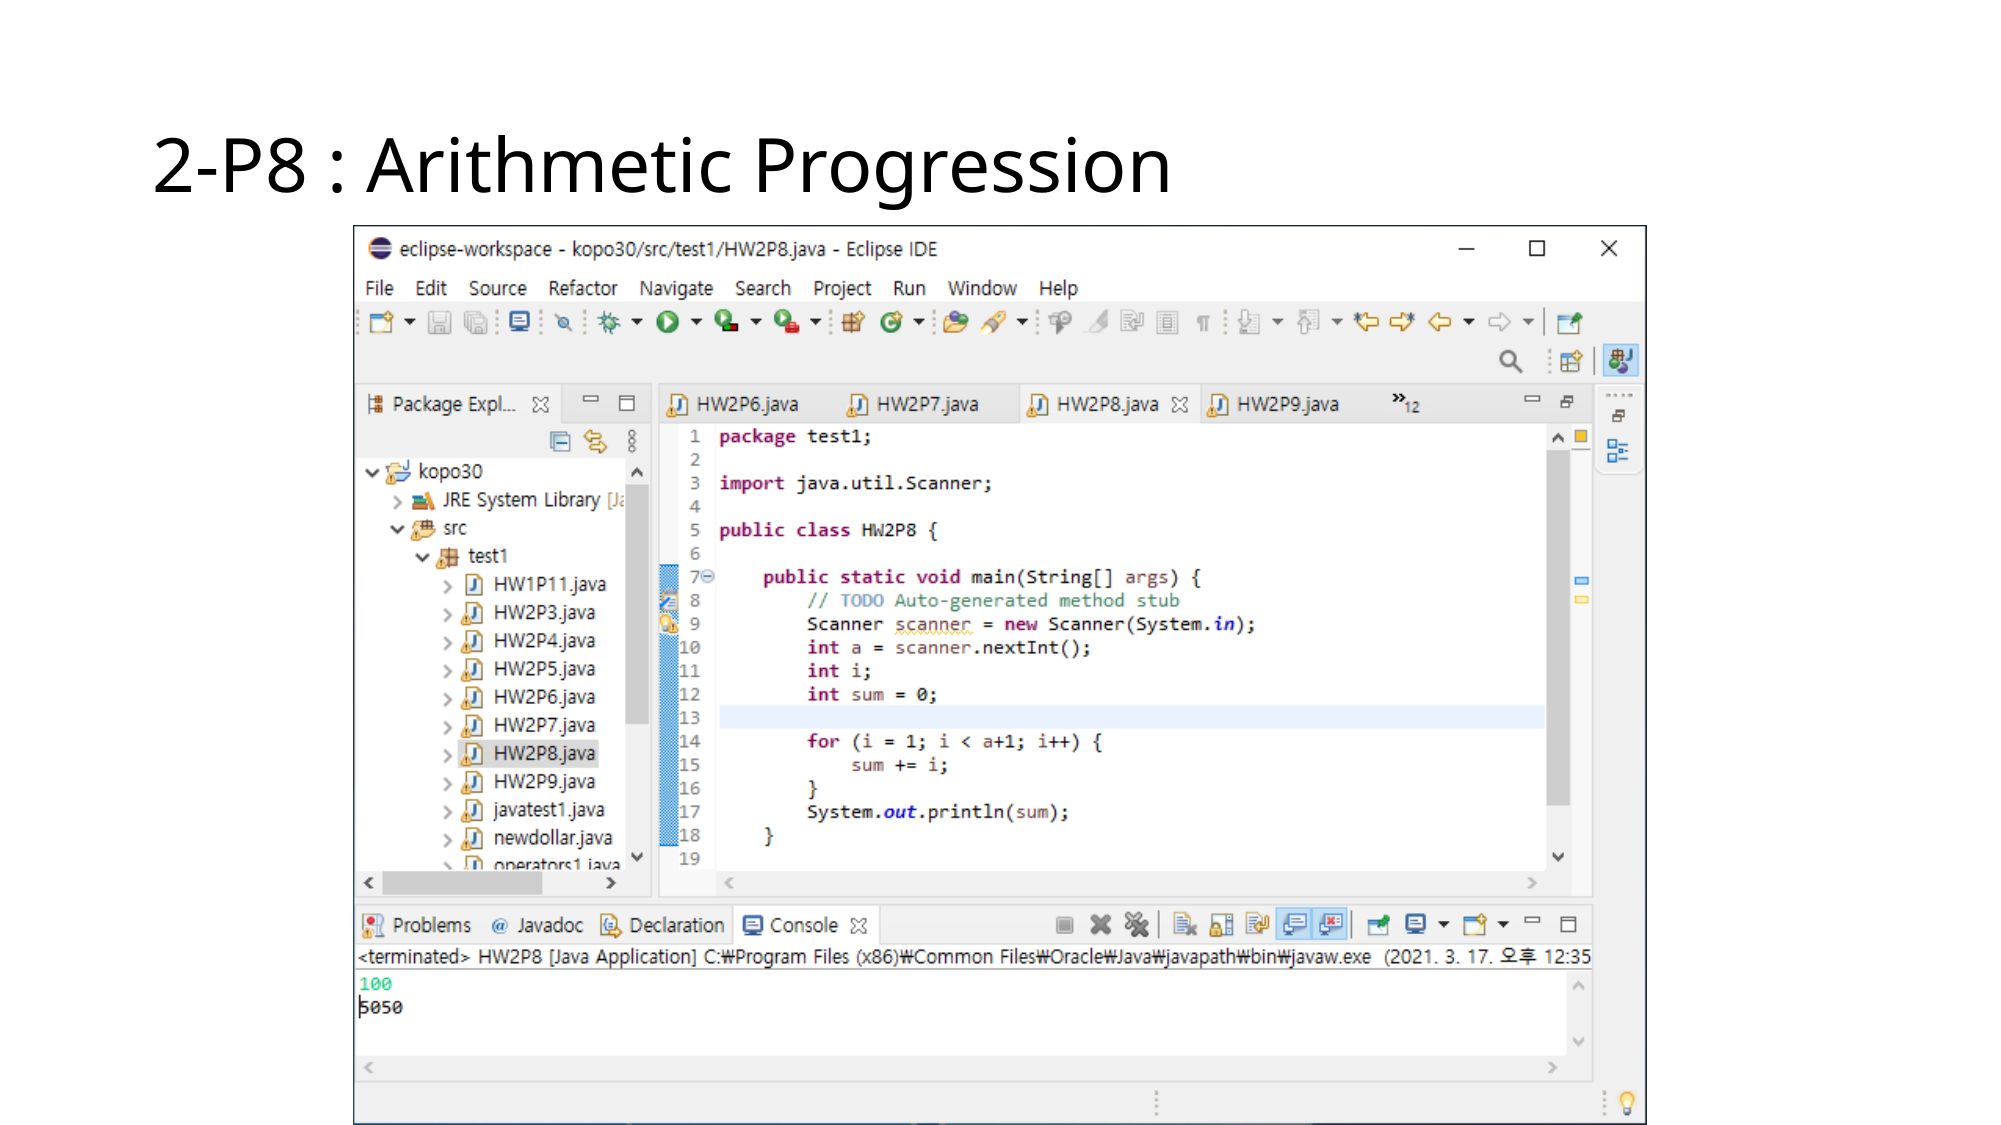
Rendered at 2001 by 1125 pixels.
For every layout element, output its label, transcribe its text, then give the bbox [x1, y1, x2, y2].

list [353, 225, 1647, 1125]
title 2-P8 : Arithmetic Progression [137, 59, 1863, 278]
